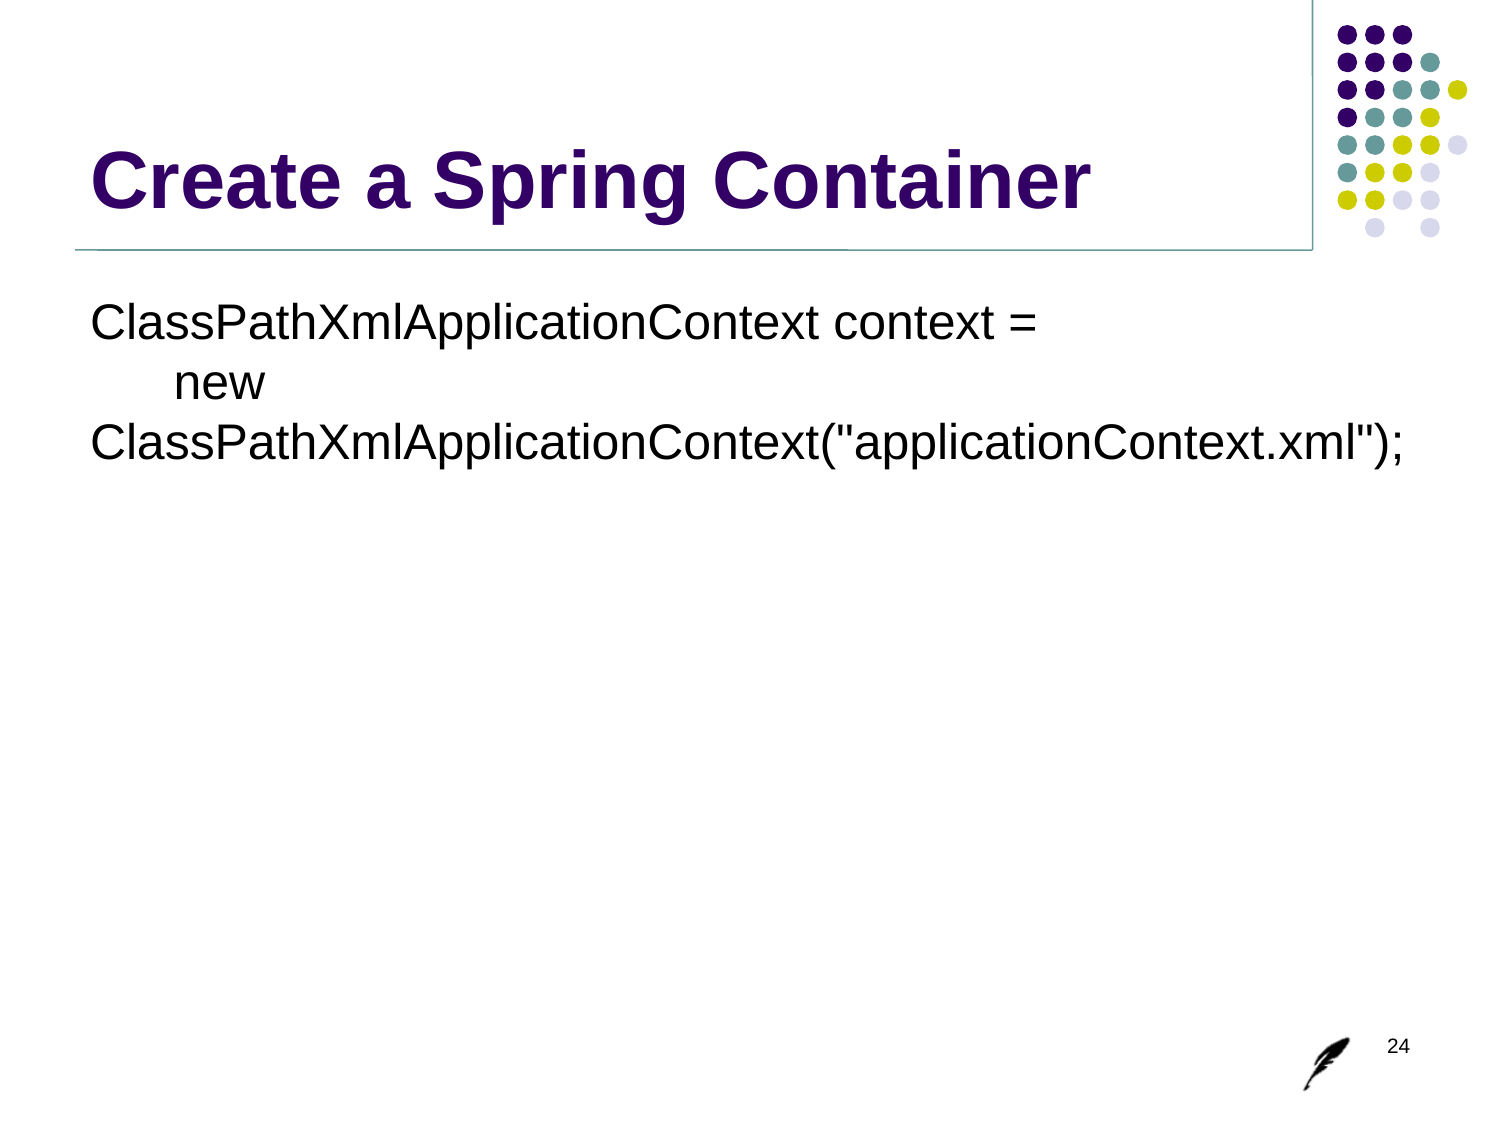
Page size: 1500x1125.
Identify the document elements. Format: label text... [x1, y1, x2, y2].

list ClassPathXmlApplicationContext context = new ClassPathXmlApplicationContext("applicationContext.xml"); [75, 282, 1425, 1006]
slide_number 24 [1074, 1025, 1425, 1100]
title Create a Spring Container [75, 20, 1313, 233]
